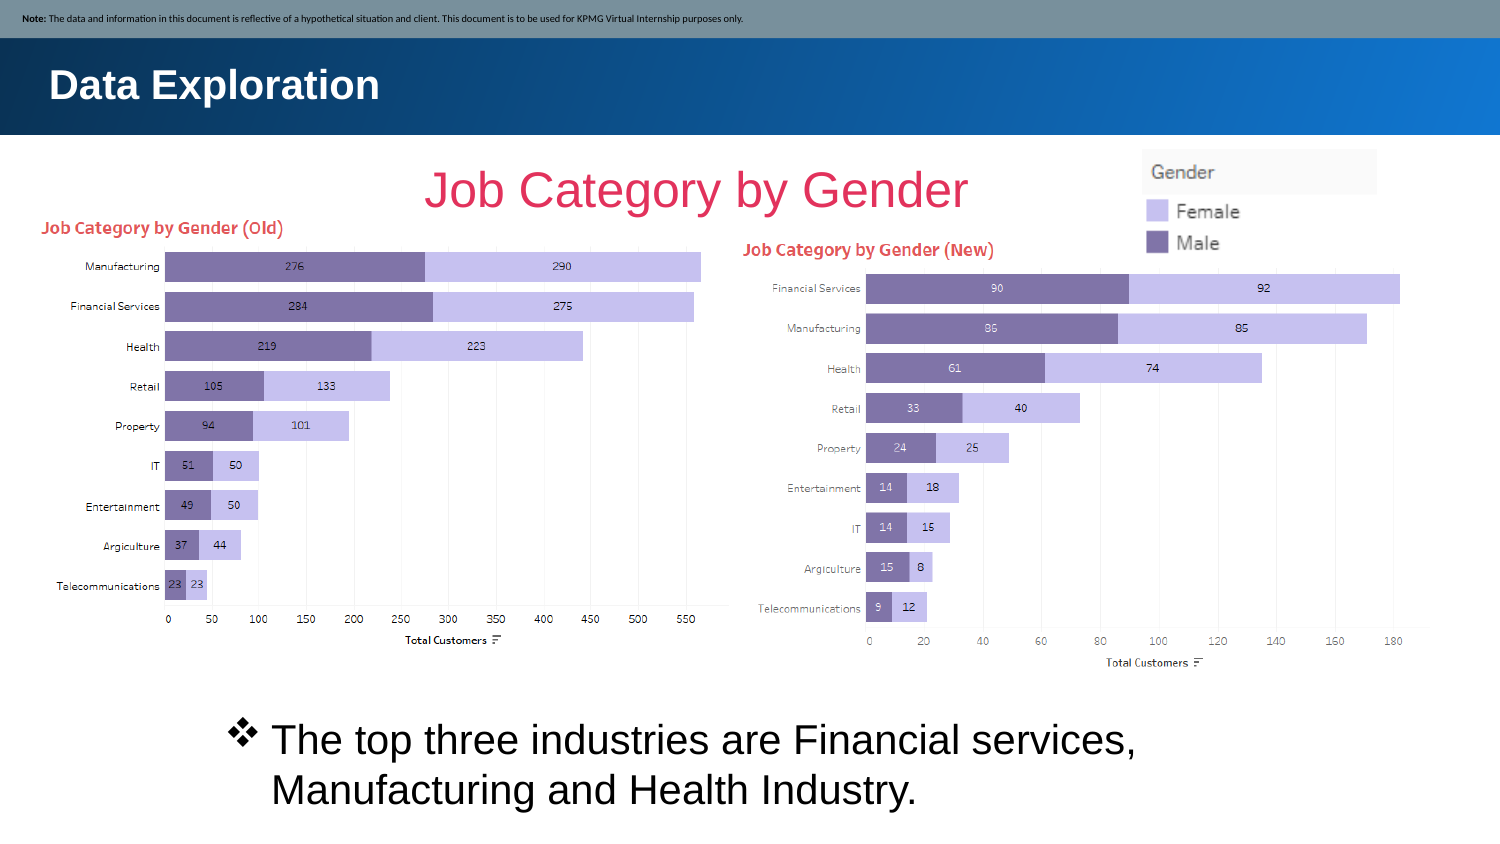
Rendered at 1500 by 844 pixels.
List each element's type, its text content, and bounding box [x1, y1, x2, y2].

text_box [0, 39, 1500, 135]
text_box Job Category by Gender [416, 149, 977, 225]
picture [735, 149, 1432, 674]
text_box The top three industries are Financial services, Manufacturing and Health Industry. [209, 705, 1377, 821]
text_box Data Exploration [33, 43, 1439, 124]
picture [33, 209, 734, 656]
text_box Note: The data and information in this document is reflective of a hypothetical situation and client. This document is to be used for KPMG Virtual Internship purposes only. [0, 0, 1500, 39]
